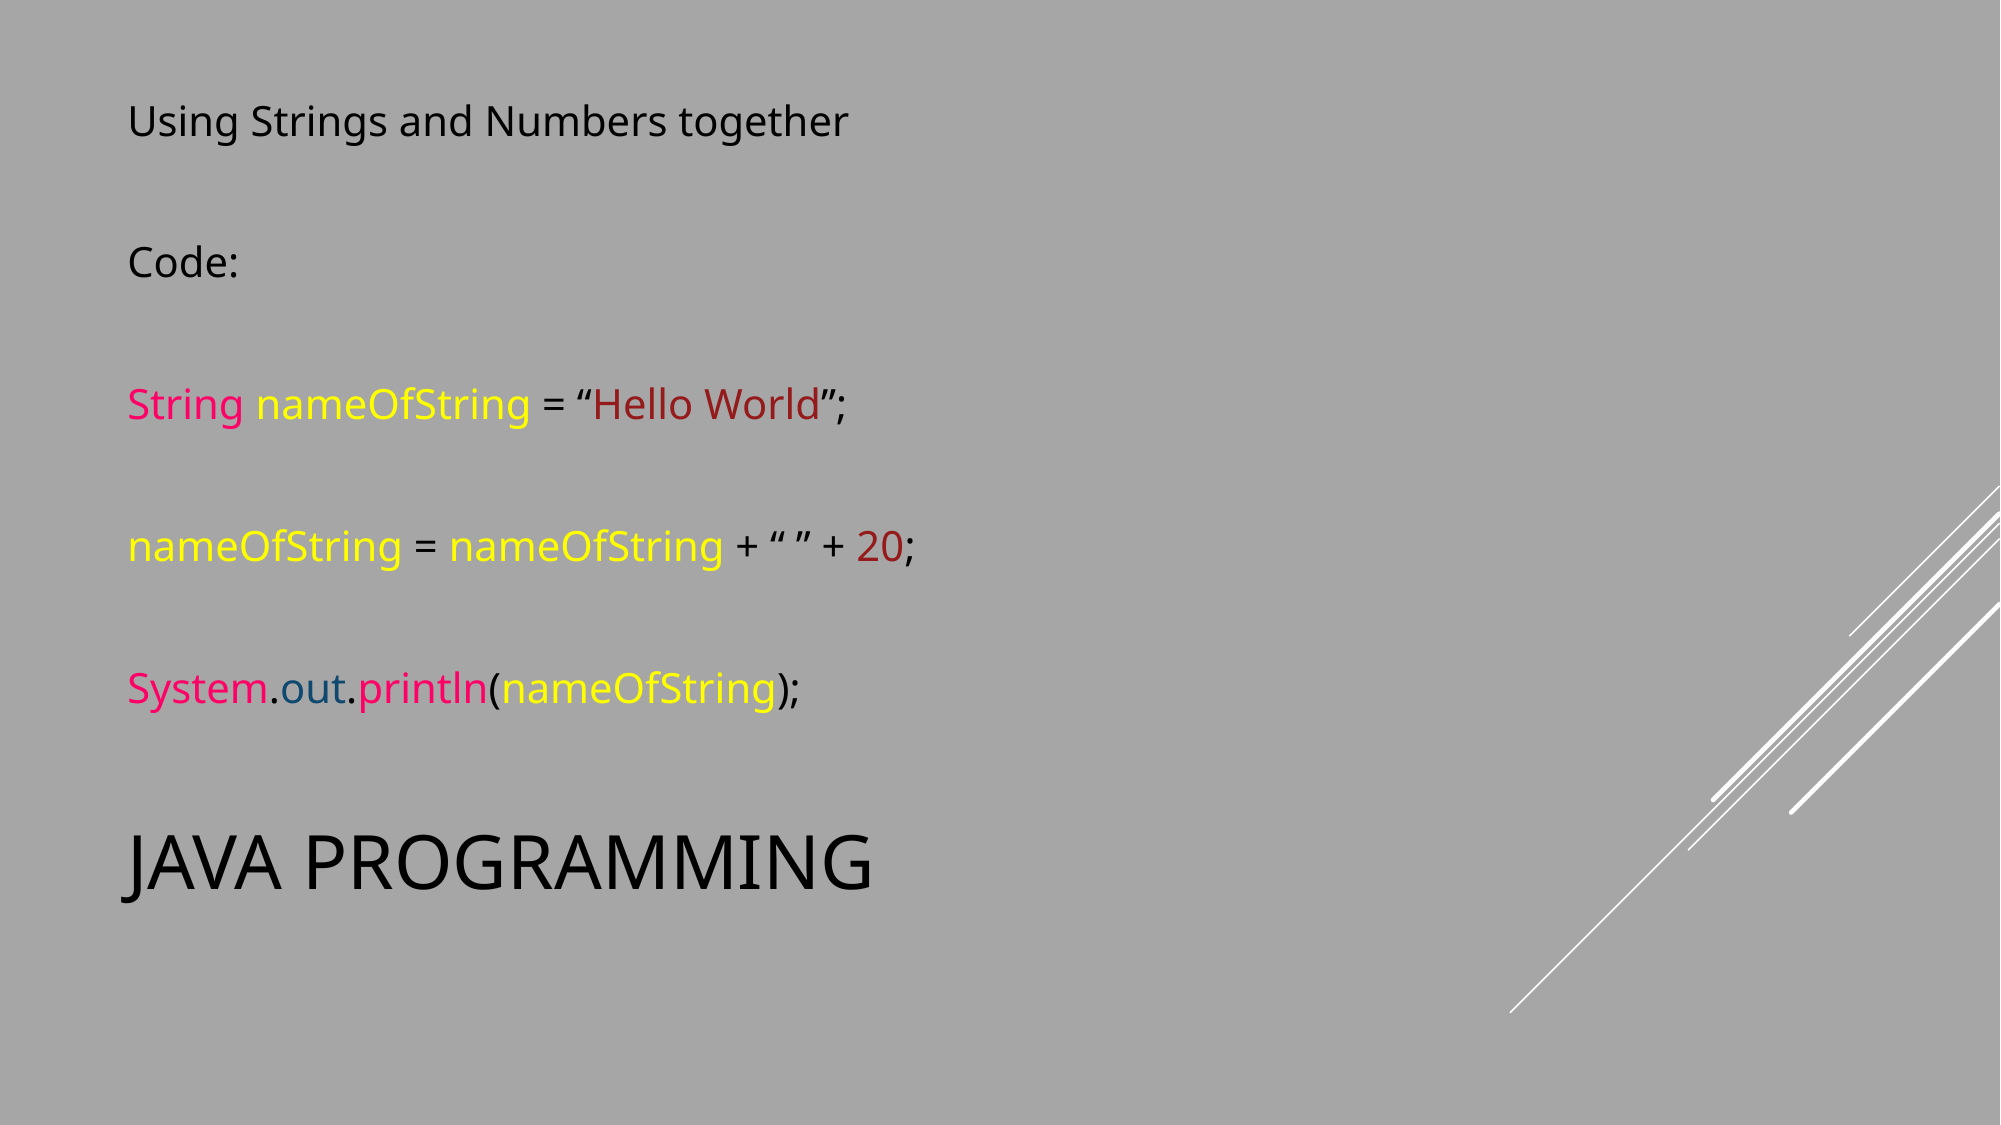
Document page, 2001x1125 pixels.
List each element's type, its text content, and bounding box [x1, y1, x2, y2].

title Java Programming [112, 766, 1513, 984]
list Using Strings and Numbers together Code: String nameOfString = “Hello World”; nameOfString = nameOfString + “ ” + 20; System.out.println(nameOfString); [112, 40, 1855, 766]
